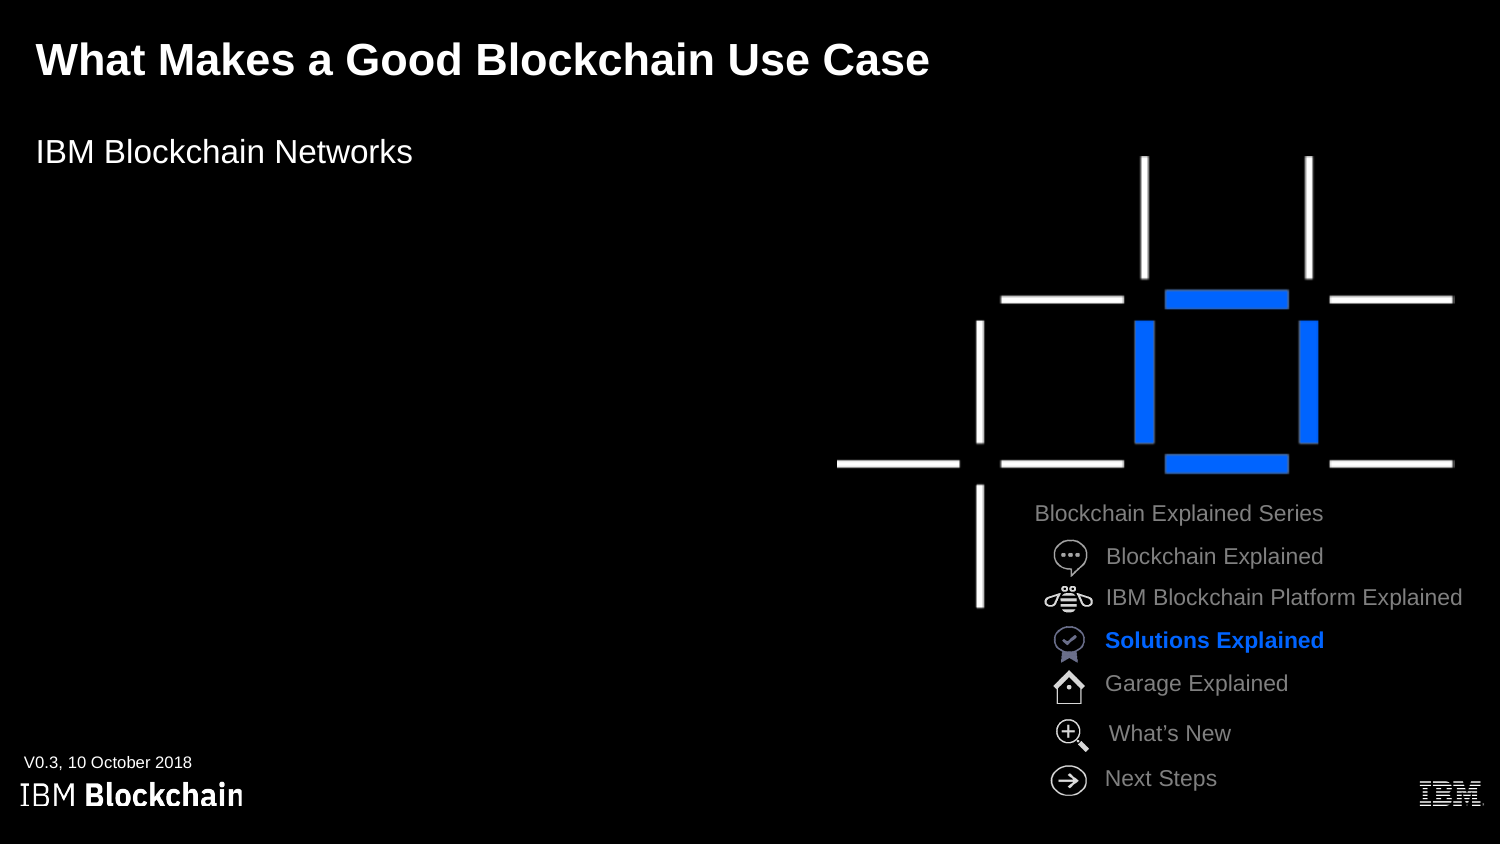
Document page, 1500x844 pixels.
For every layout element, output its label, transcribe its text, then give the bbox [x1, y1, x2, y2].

text_box [998, 479, 1481, 813]
picture [837, 156, 1455, 773]
picture [1055, 717, 1091, 753]
list IBM Blockchain Networks [20, 123, 1021, 255]
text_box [1017, 491, 1481, 800]
list What Makes a Good Blockchain Use Case [20, 22, 1019, 105]
text_box V0.3, 10 October 2018 [9, 744, 208, 780]
